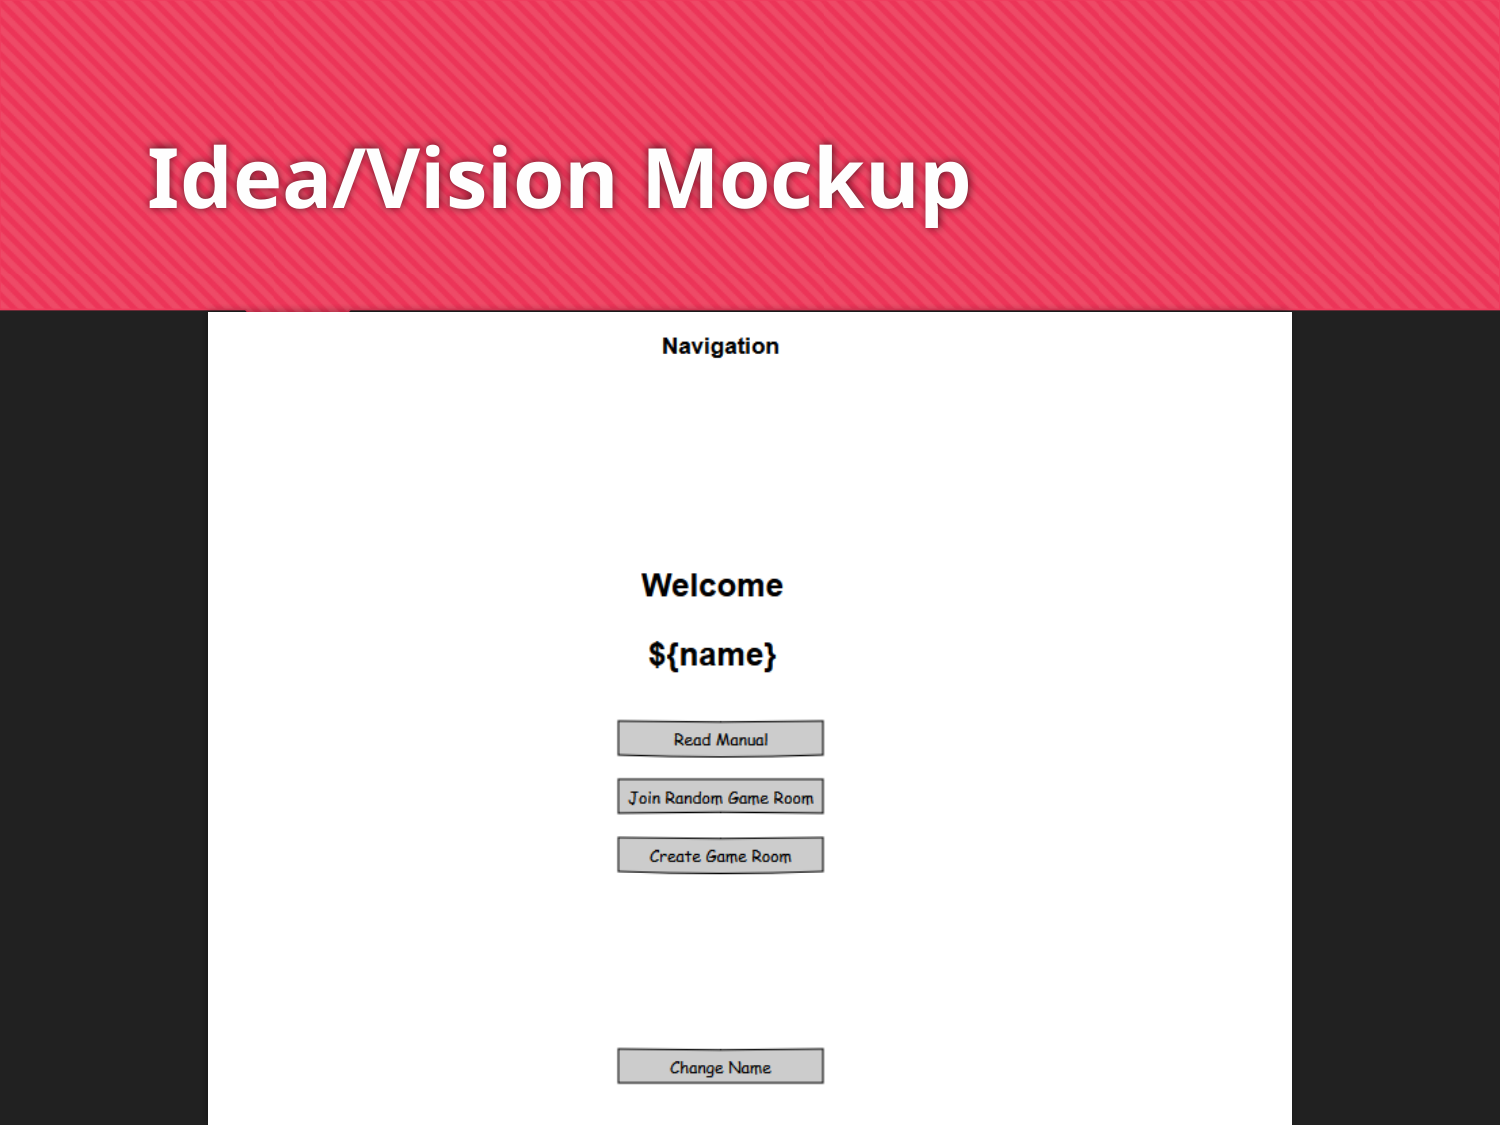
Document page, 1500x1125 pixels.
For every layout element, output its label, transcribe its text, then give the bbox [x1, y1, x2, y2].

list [208, 312, 1292, 1125]
title Idea/Vision Mockup [132, 73, 1368, 233]
